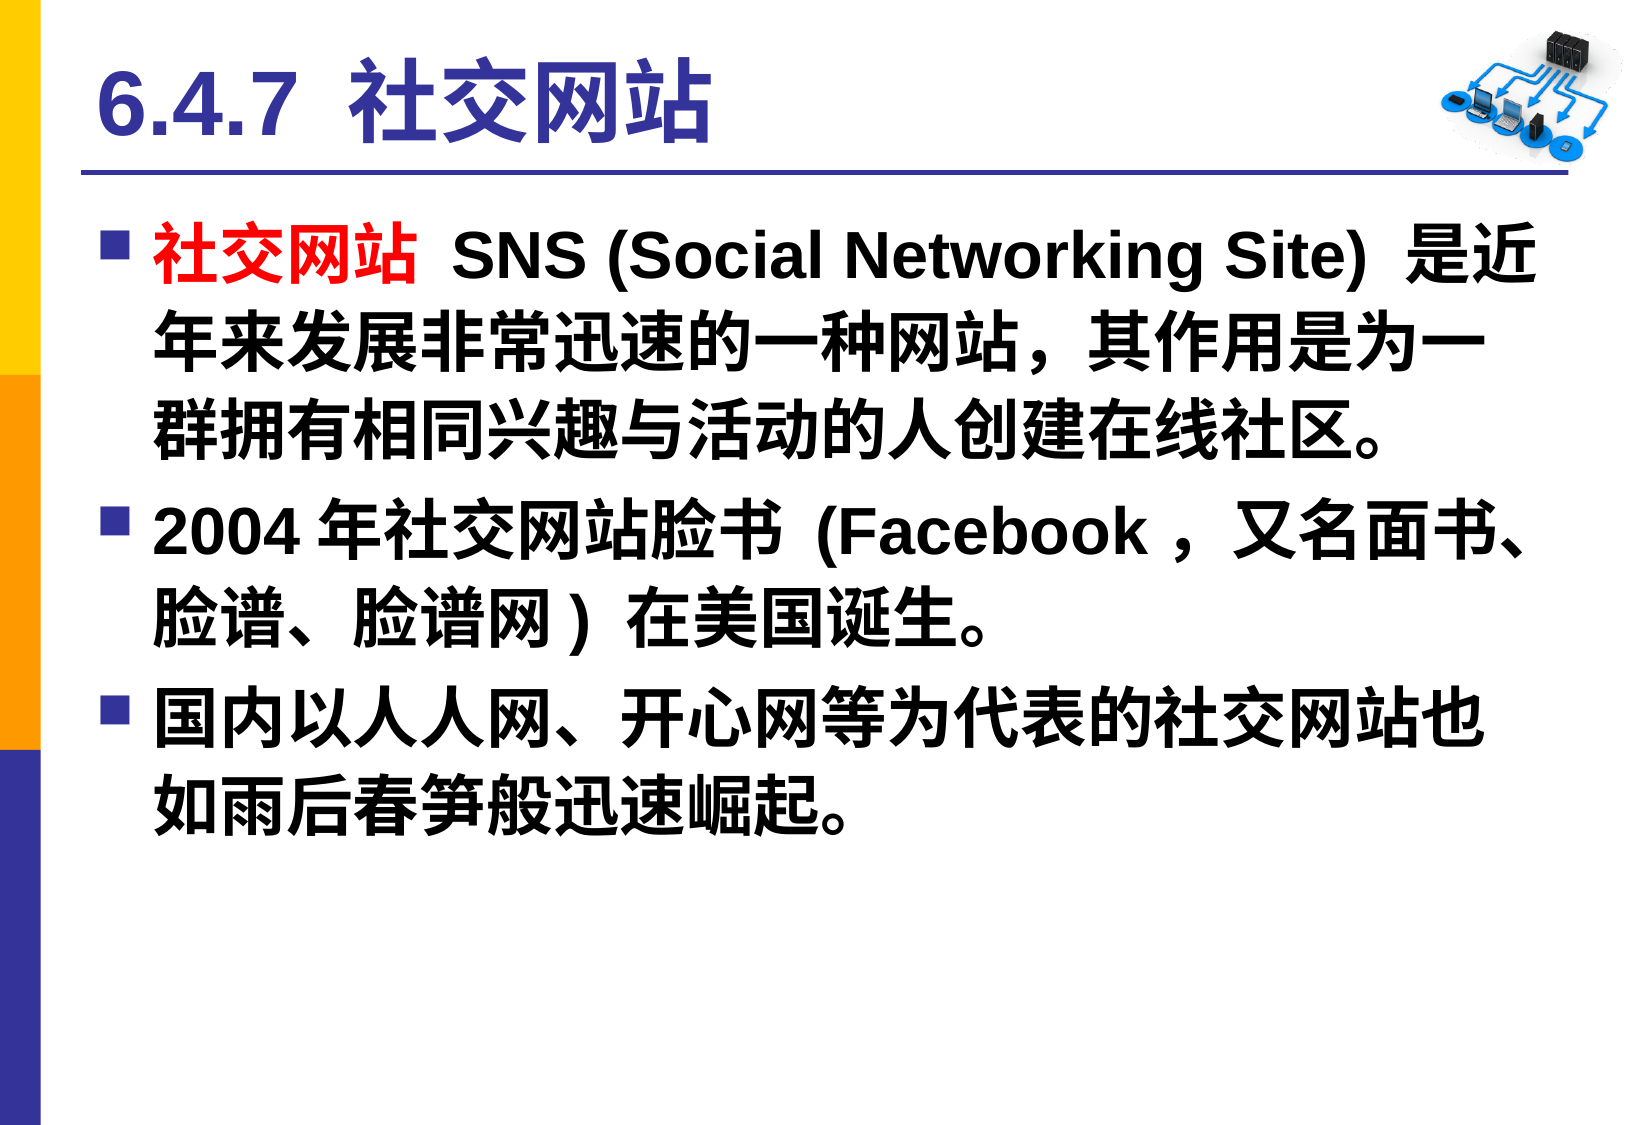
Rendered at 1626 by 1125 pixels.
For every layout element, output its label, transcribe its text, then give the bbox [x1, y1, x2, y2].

picture [1438, 30, 1624, 165]
list 社交网站 SNS (Social Networking Site) 是近年来发展非常迅速的一种网站，其作用是为一群拥有相同兴趣与活动的人创建在线社区。 2004年社交网站脸书 (Facebook，又名面书、脸谱、脸谱网) 在美国诞生。 国内以人人网、开心网等为代表的社交网站也如雨后春笋般迅速崛起。 [81, 196, 1569, 1006]
title 6.4.7 社交网站 [81, 30, 1569, 161]
